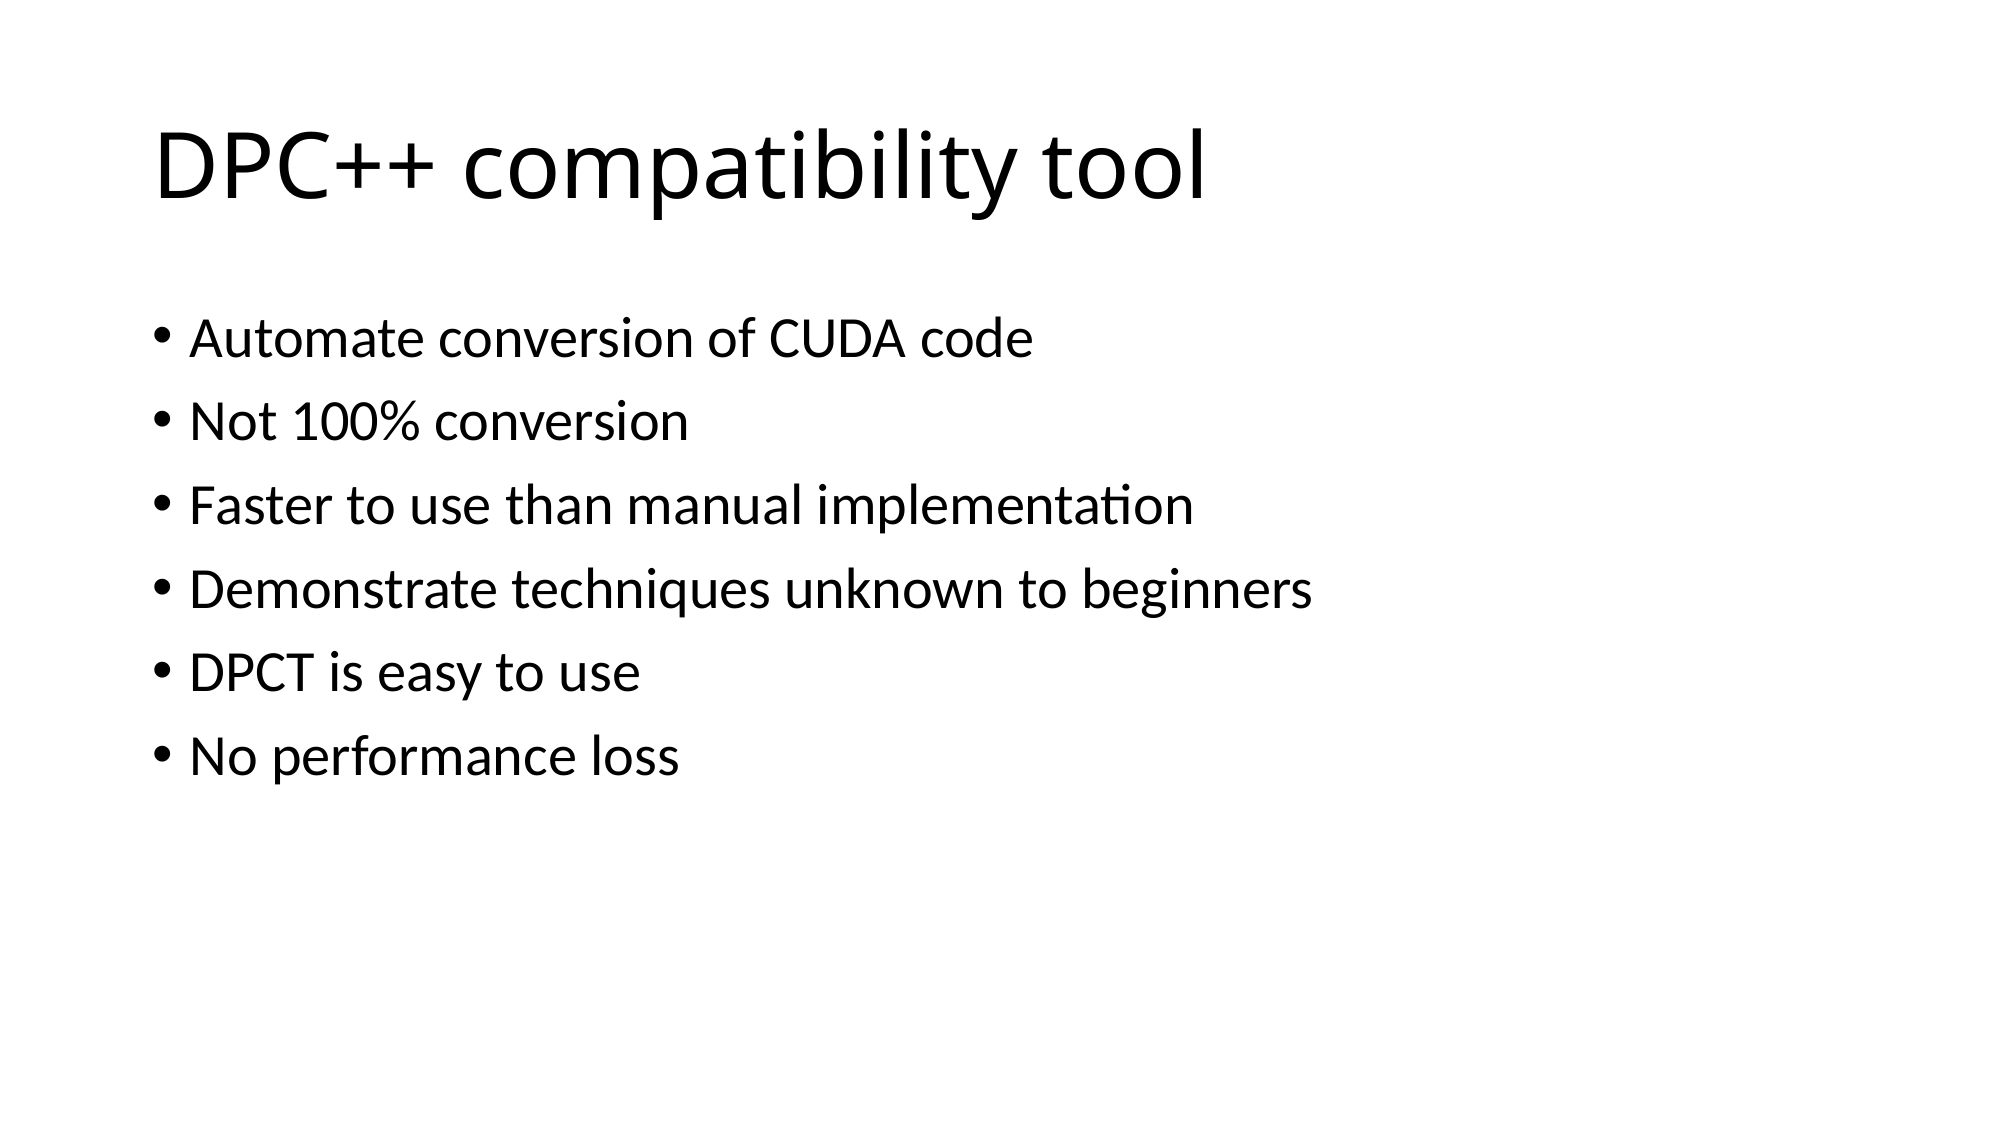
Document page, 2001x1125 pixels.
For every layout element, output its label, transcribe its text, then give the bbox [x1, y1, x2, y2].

title DPC++ compatibility tool [137, 59, 1863, 278]
list Automate conversion of CUDA code Not 100% conversion Faster to use than manual implementation Demonstrate techniques unknown to beginners DPCT is easy to use No performance loss [137, 299, 1863, 1014]
